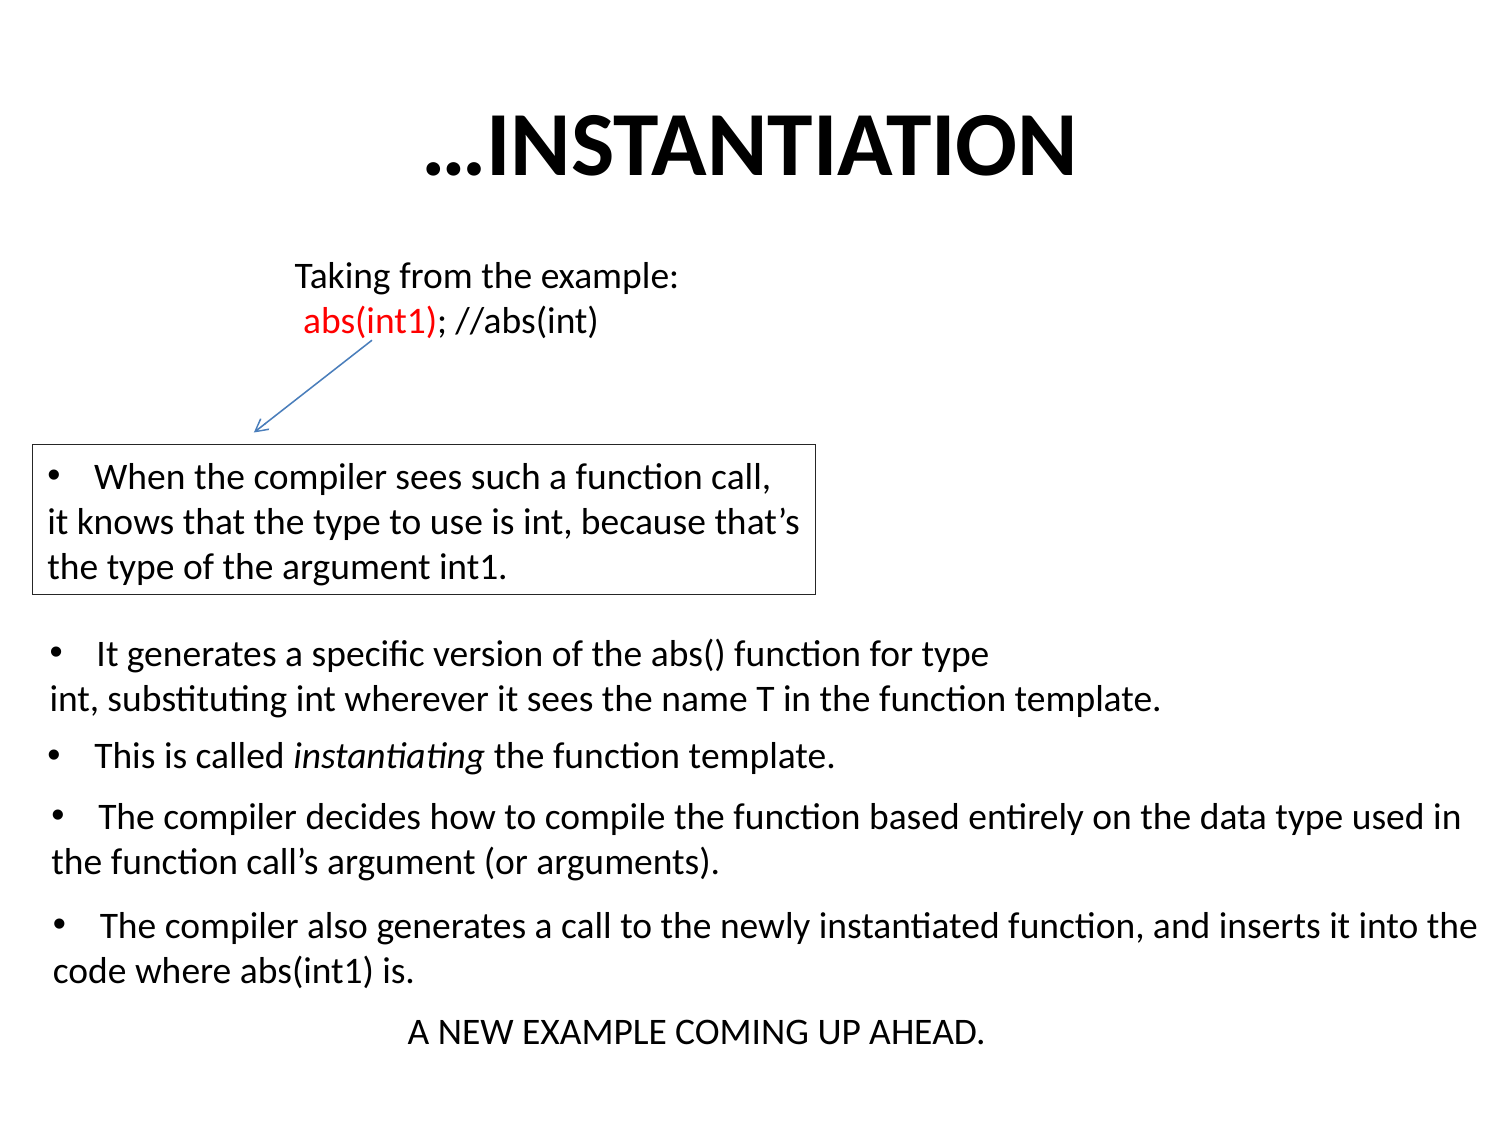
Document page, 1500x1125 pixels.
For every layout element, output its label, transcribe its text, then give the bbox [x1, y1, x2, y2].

text_box When the compiler sees such a function call, it knows that the type to use is int, because that’s the type of the argument int1. [32, 444, 816, 595]
text_box Taking from the example: abs(int1); //abs(int) [279, 243, 695, 349]
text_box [253, 340, 373, 433]
title …INSTANTIATION [75, 45, 1425, 233]
text_box A NEW EXAMPLE COMING UP AHEAD. [392, 999, 1002, 1059]
text_box It generates a specific version of the abs() function for type int, substituting int wherever it sees the name T in the function template. [34, 621, 1179, 727]
text_box The compiler also generates a call to the newly instantiated function, and inserts it into the code where abs(int1) is. [38, 893, 1495, 998]
text_box This is called instantiating the function template. [32, 724, 852, 784]
text_box The compiler decides how to compile the function based entirely on the data type used in the function call’s argument (or arguments). [36, 784, 1487, 890]
